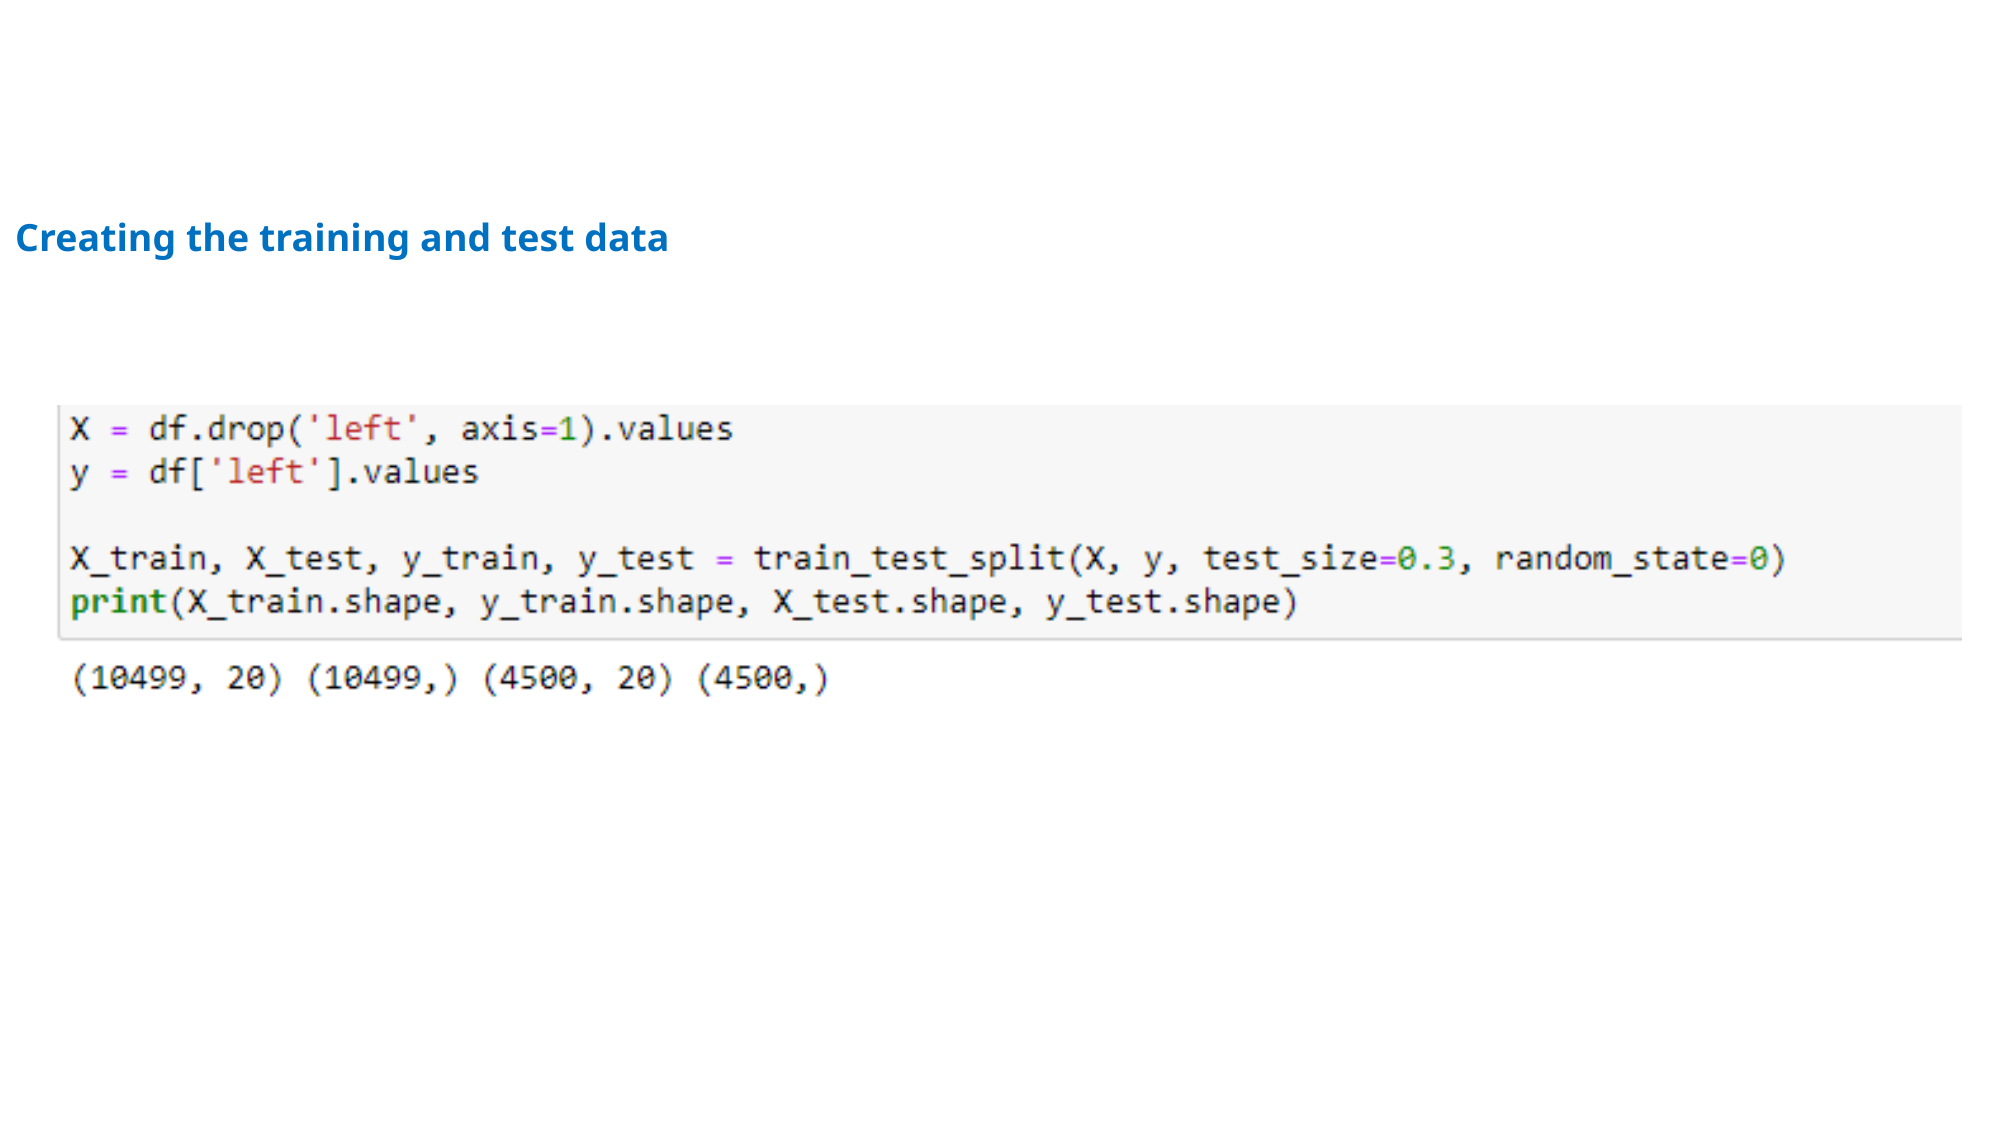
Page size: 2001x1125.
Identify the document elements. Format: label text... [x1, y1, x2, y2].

text_box Creating the training and test data [0, 206, 686, 267]
picture [38, 405, 1962, 720]
